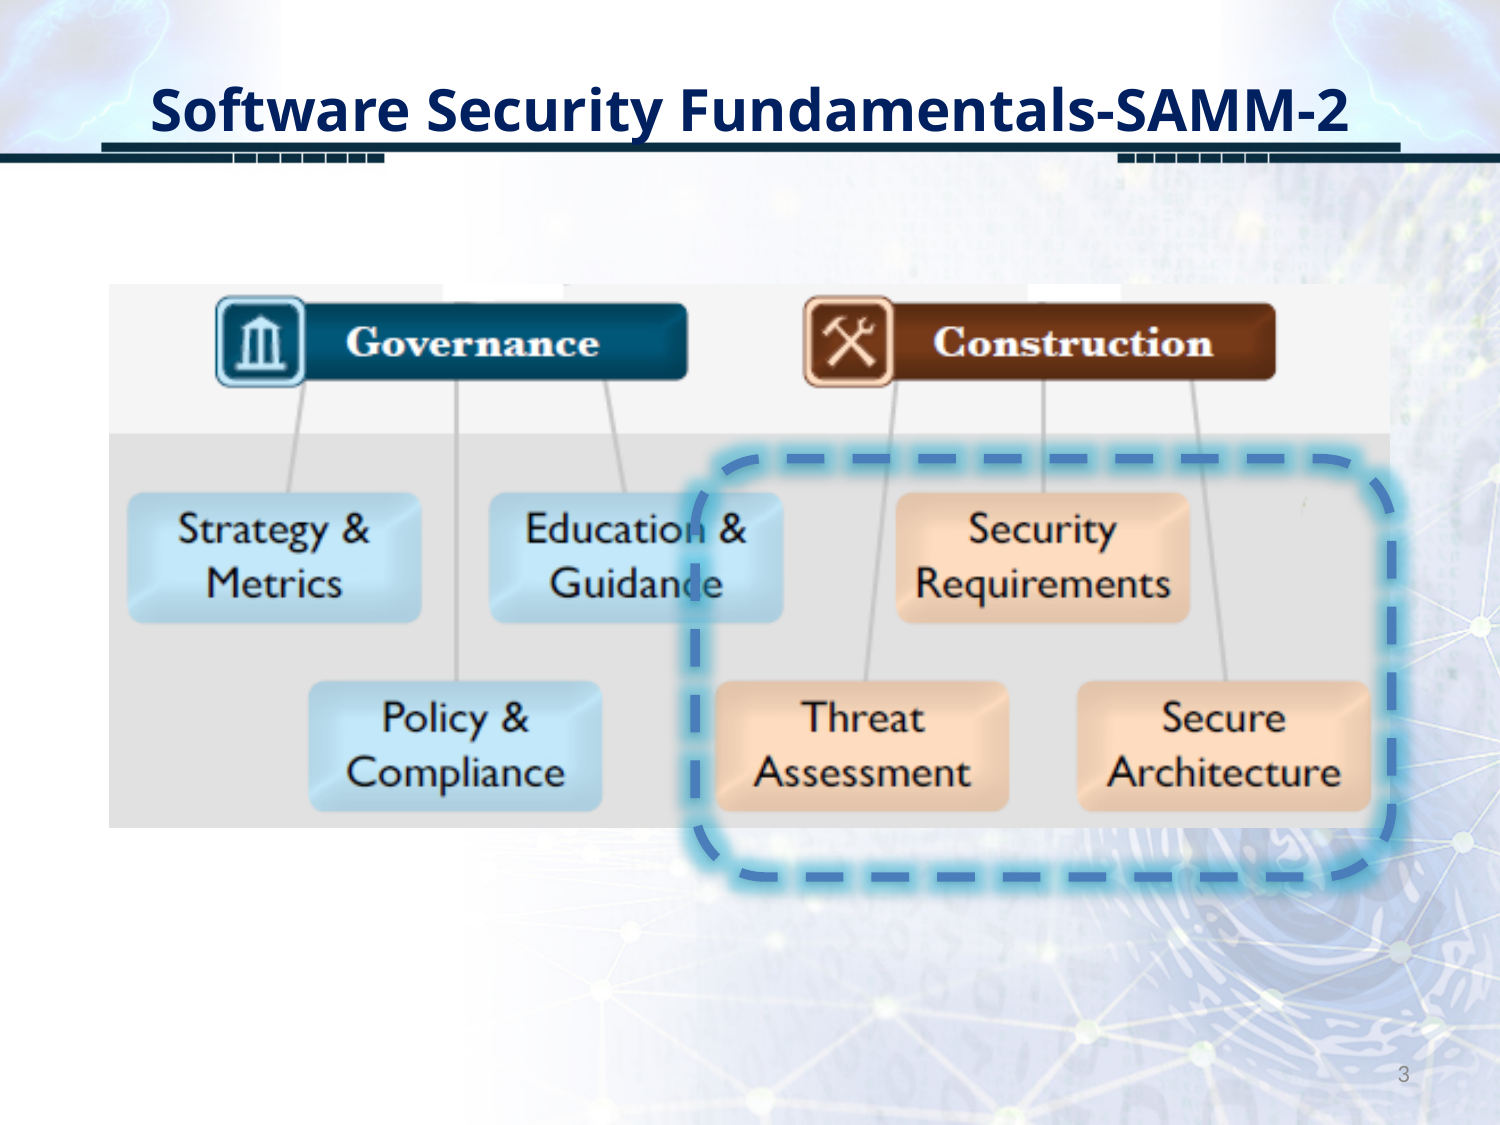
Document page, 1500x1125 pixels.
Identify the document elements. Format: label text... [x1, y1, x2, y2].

slide_number 3 [1074, 1042, 1425, 1103]
picture [0, 0, 1500, 1125]
text_box [700, 836, 1386, 878]
title Software Security Fundamentals-SAMM-2 [75, 34, 1425, 182]
